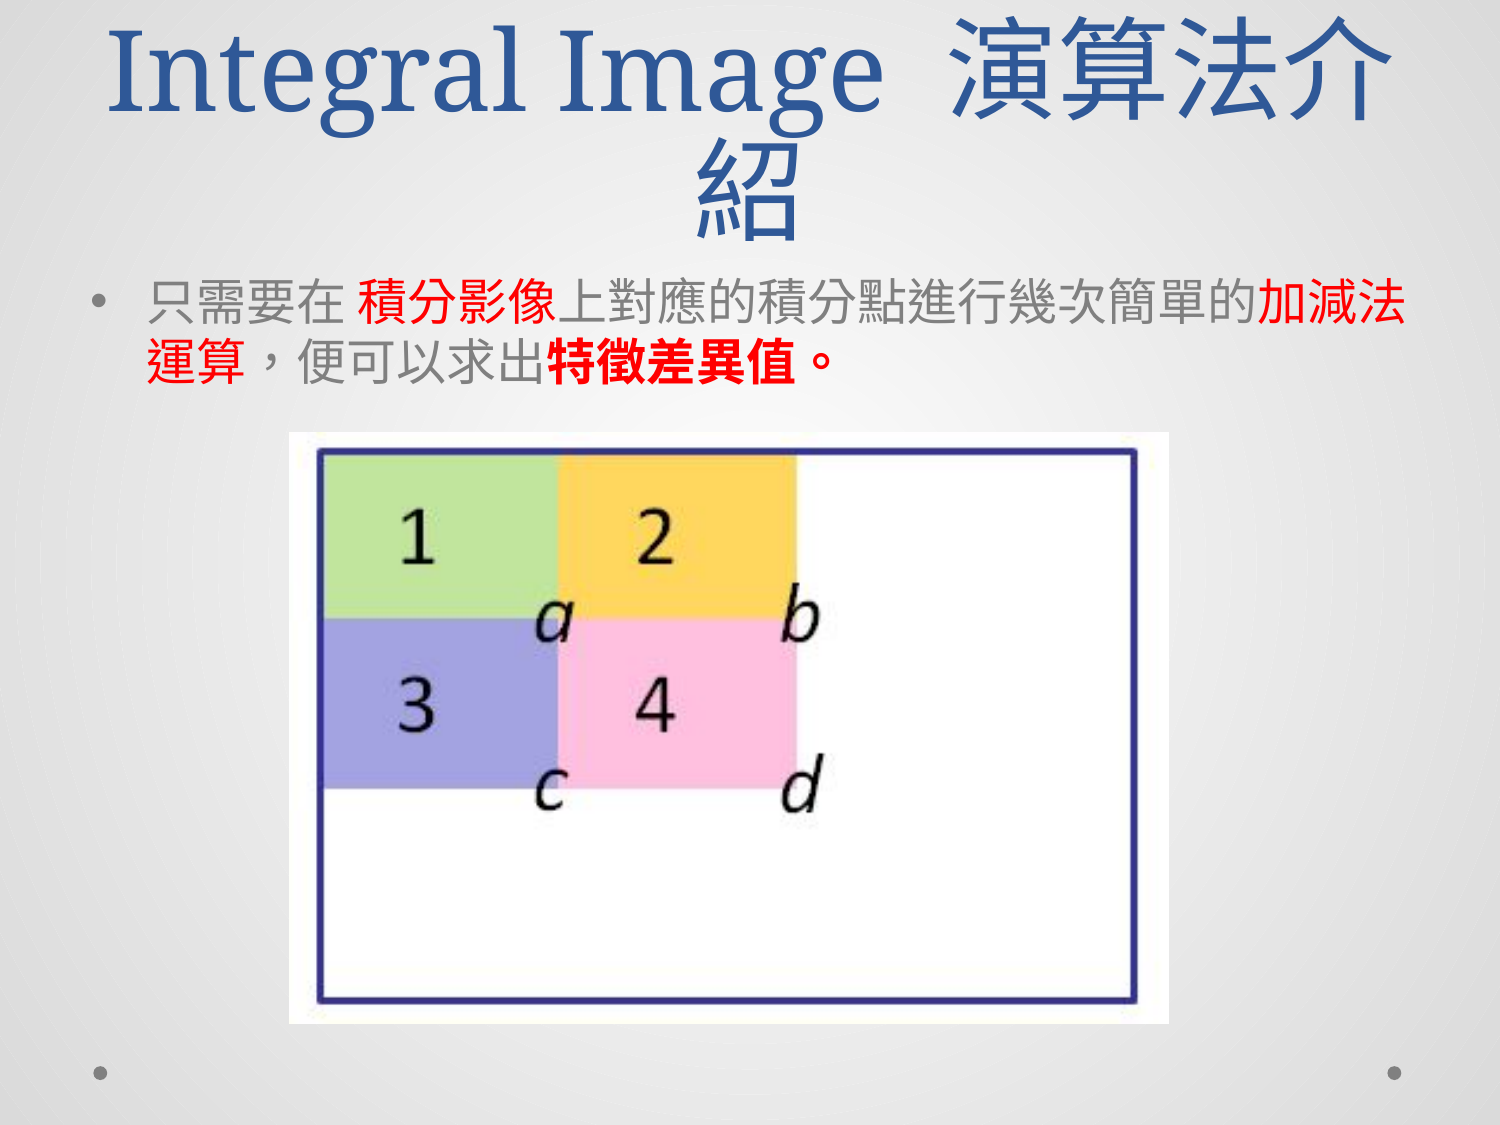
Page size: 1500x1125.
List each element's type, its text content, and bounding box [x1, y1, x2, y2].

picture [288, 432, 1169, 1024]
title Integral Image 演算法介紹 [75, 0, 1425, 262]
list 只需要在 積分影像上對應的積分點進行幾次簡單的加減法運算，便可以求出特徵差異值。 [75, 262, 1425, 1005]
